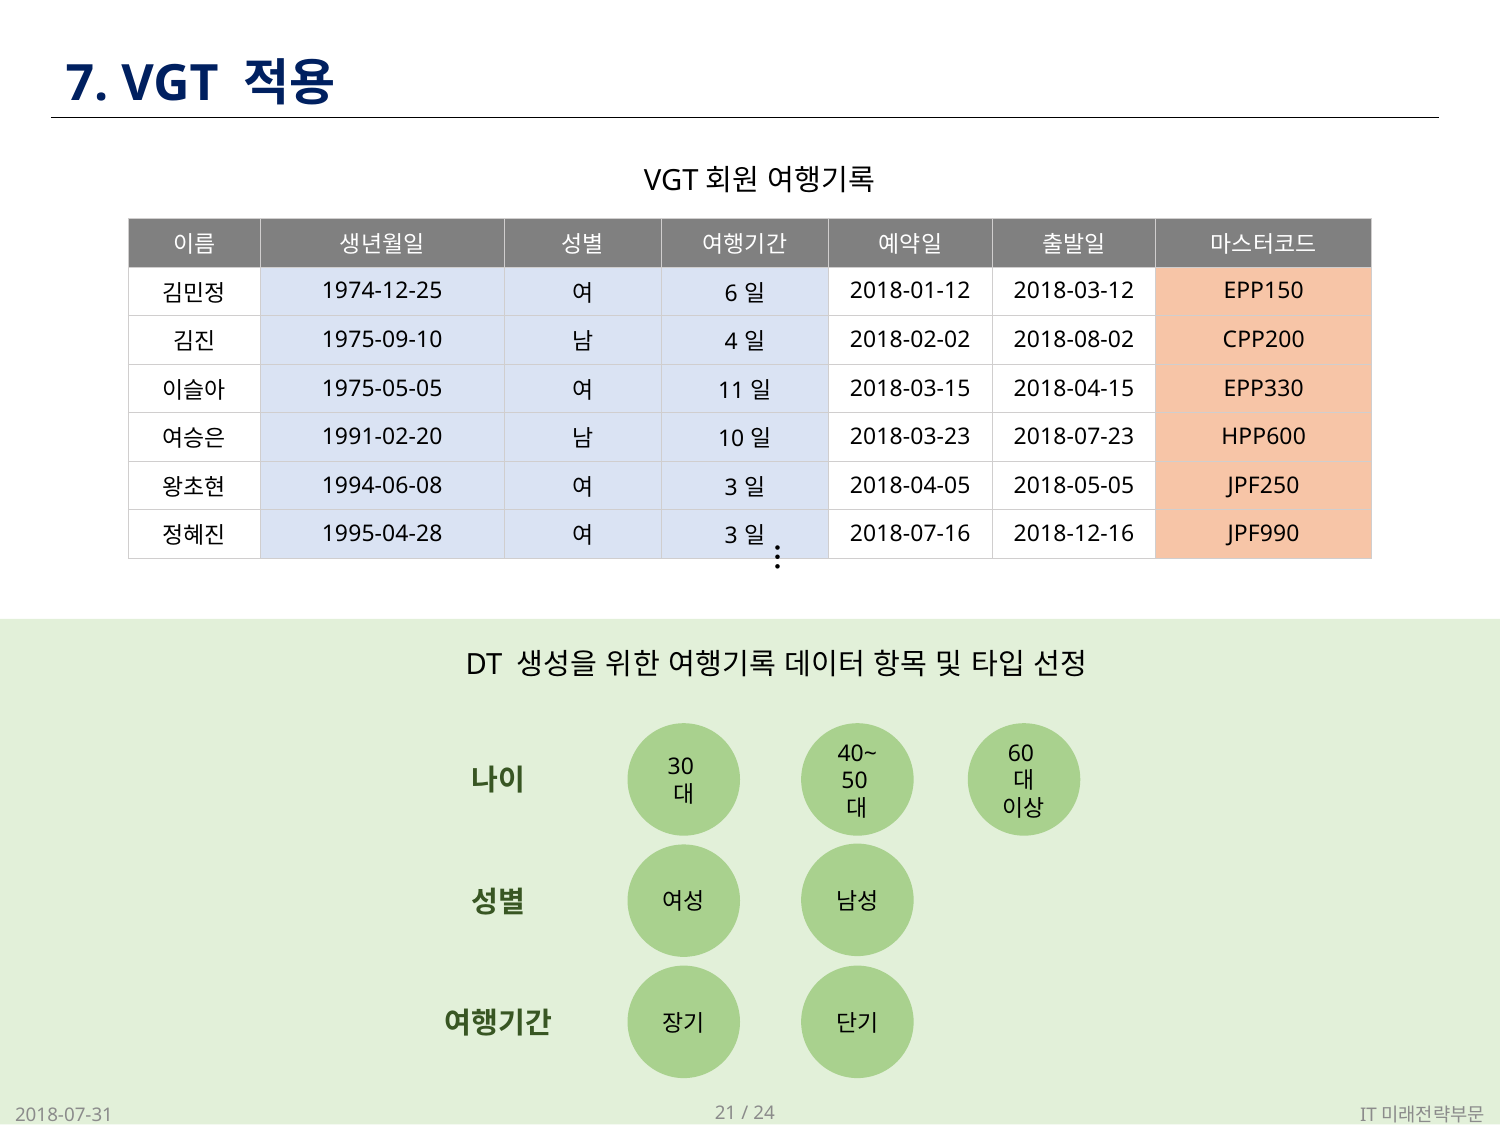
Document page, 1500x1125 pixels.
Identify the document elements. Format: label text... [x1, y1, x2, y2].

table_cell 김진 [129, 316, 260, 364]
table_header 출발일 [993, 219, 1155, 267]
table_cell 2018-03-23 [829, 413, 992, 461]
table_cell 2018-08-02 [993, 316, 1155, 364]
table_cell 여 [505, 462, 661, 509]
table_cell 2018-04-15 [993, 365, 1155, 412]
table_cell 2018-07-23 [993, 413, 1155, 461]
text_box 성별 [431, 875, 567, 926]
table_cell 2018-07-16 [829, 510, 992, 558]
table_cell 여 [505, 268, 661, 315]
text_box VGT회원 여행기록 [609, 154, 910, 204]
table_cell 2018-01-12 [829, 268, 992, 315]
table_cell 남 [505, 413, 661, 461]
table_cell 2018-04-05 [829, 462, 992, 509]
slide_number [0, 1102, 338, 1125]
text_box 여행기간 [412, 996, 585, 1047]
text_box 장기 [626, 964, 742, 1080]
text_box 단기 [800, 964, 915, 1080]
table_cell 여 [505, 365, 661, 412]
text_box 7. VGT 적용 [50, 42, 835, 117]
table_header 이름 [129, 219, 260, 267]
table_cell JPF250 [1156, 462, 1371, 509]
table_cell 3일 [662, 510, 828, 558]
table_cell 4일 [662, 316, 828, 364]
text_box 남성 [800, 842, 915, 958]
table_cell 김민정 [129, 268, 260, 315]
table_cell 이슬아 [129, 365, 260, 412]
table_cell 1994-06-08 [261, 462, 504, 509]
table_header 마스터코드 [1156, 219, 1371, 267]
table_cell 1974-12-25 [261, 268, 504, 315]
table_cell 10일 [662, 413, 828, 461]
table_cell EPP330 [1156, 365, 1371, 412]
table_cell 11일 [662, 365, 828, 412]
table_header 예약일 [829, 219, 992, 267]
table_cell 왕초현 [129, 462, 260, 509]
text_box … [744, 529, 821, 575]
slide_number 21 / 24 [576, 1102, 914, 1125]
table_cell JPF990 [1156, 510, 1371, 558]
text_box 40~50대 [800, 722, 915, 837]
table_cell CPP200 [1156, 316, 1371, 364]
table_cell 여 [505, 510, 661, 558]
table_cell 3일 [662, 462, 828, 509]
table_header 생년월일 [261, 219, 504, 267]
table_cell 6일 [662, 268, 828, 315]
table_cell 2018-05-05 [993, 462, 1155, 509]
table_cell 1995-04-28 [261, 510, 504, 558]
text_box 여성 [626, 843, 742, 958]
table_cell HPP600 [1156, 413, 1371, 461]
table_cell 1975-05-05 [261, 365, 504, 412]
table_header 여행기간 [662, 219, 828, 267]
text_box [0, 618, 1500, 1125]
table_cell 2018-03-15 [829, 365, 992, 412]
table_cell 1991-02-20 [261, 413, 504, 461]
table_cell 2018-12-16 [993, 510, 1155, 558]
table_cell 2018-02-02 [829, 316, 992, 364]
table_cell 여승은 [129, 413, 260, 461]
table_cell 남 [505, 316, 661, 364]
text_box 나이 [431, 753, 567, 804]
table_header 성별 [505, 219, 661, 267]
footer IT미래전략부문 [1326, 1102, 1500, 1125]
text_box 60대 이상 [966, 722, 1082, 837]
table_cell 1975-09-10 [261, 316, 504, 364]
text_box 30대 [626, 722, 742, 837]
table_cell EPP150 [1156, 268, 1371, 315]
text_box DT 생성을 위한 여행기록 데이터 항목 및 타입 선정 [445, 637, 1108, 688]
table_cell 2018-03-12 [993, 268, 1155, 315]
table_cell 정혜진 [129, 510, 260, 558]
